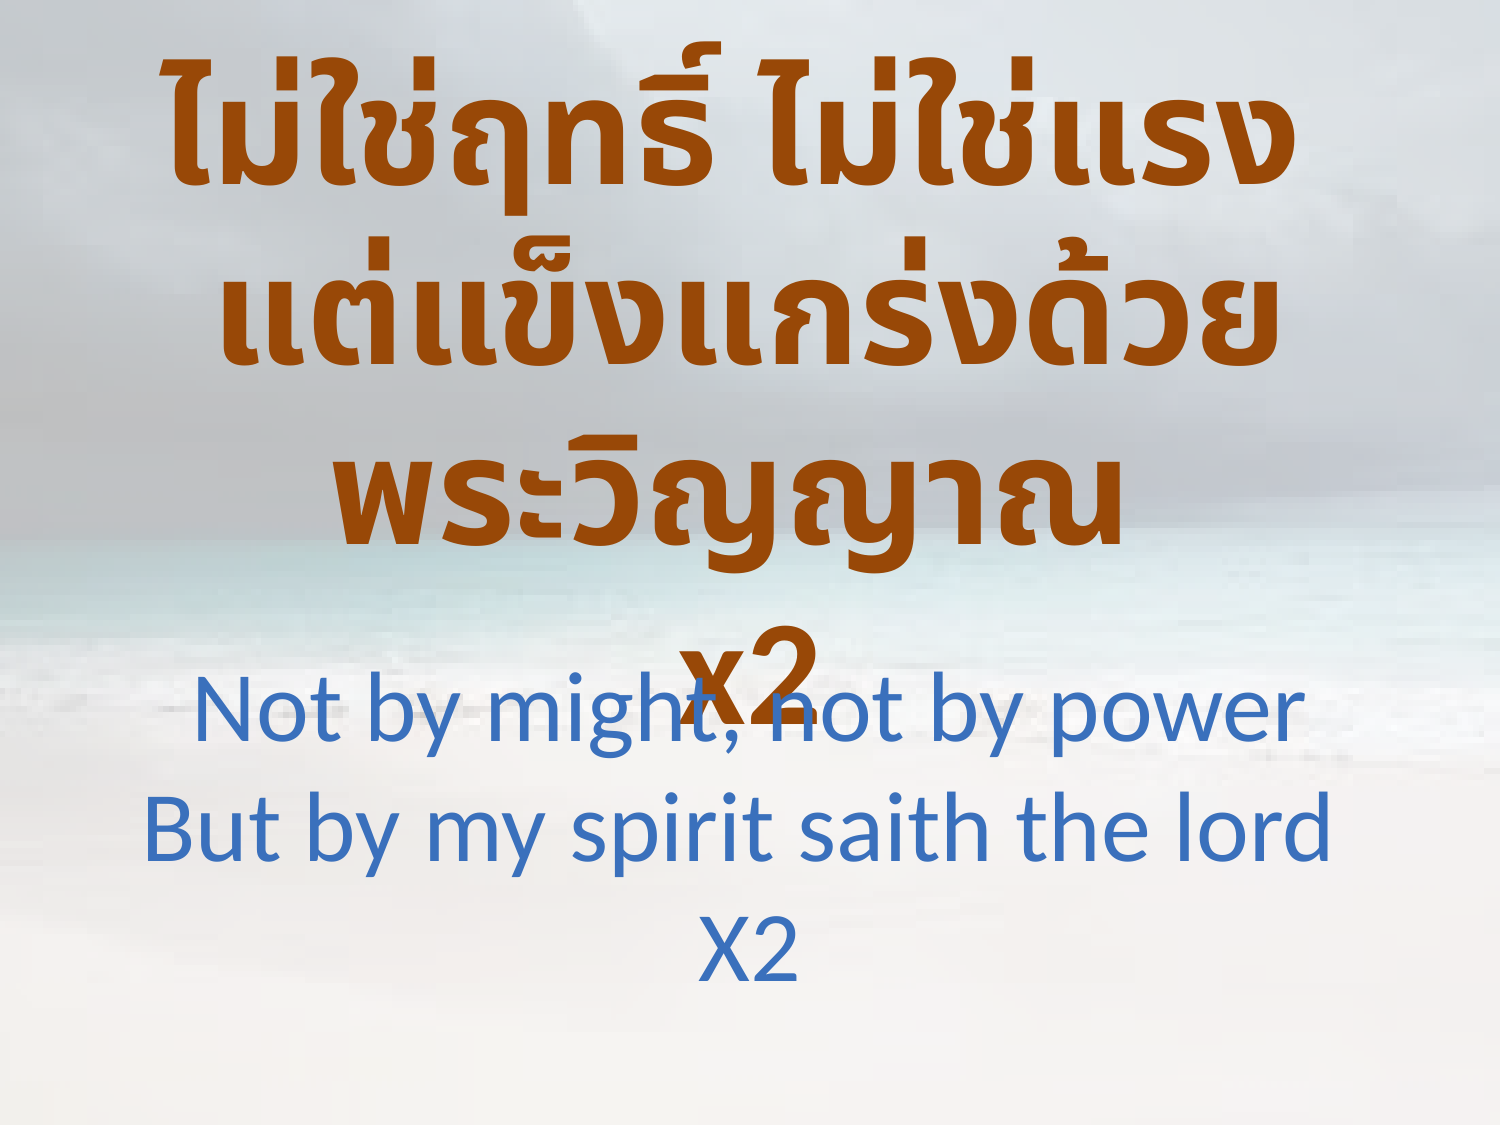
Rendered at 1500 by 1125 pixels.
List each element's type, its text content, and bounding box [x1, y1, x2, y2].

text_box Not by might, not by power But by my spirit saith the lord X2 [112, 634, 1388, 1010]
text_box ไม่ใช่ฤทธิ์ ไม่ใช่แรง แต่แข็งแกร่งด้วยพระวิญญาณ x2 [112, 27, 1388, 634]
